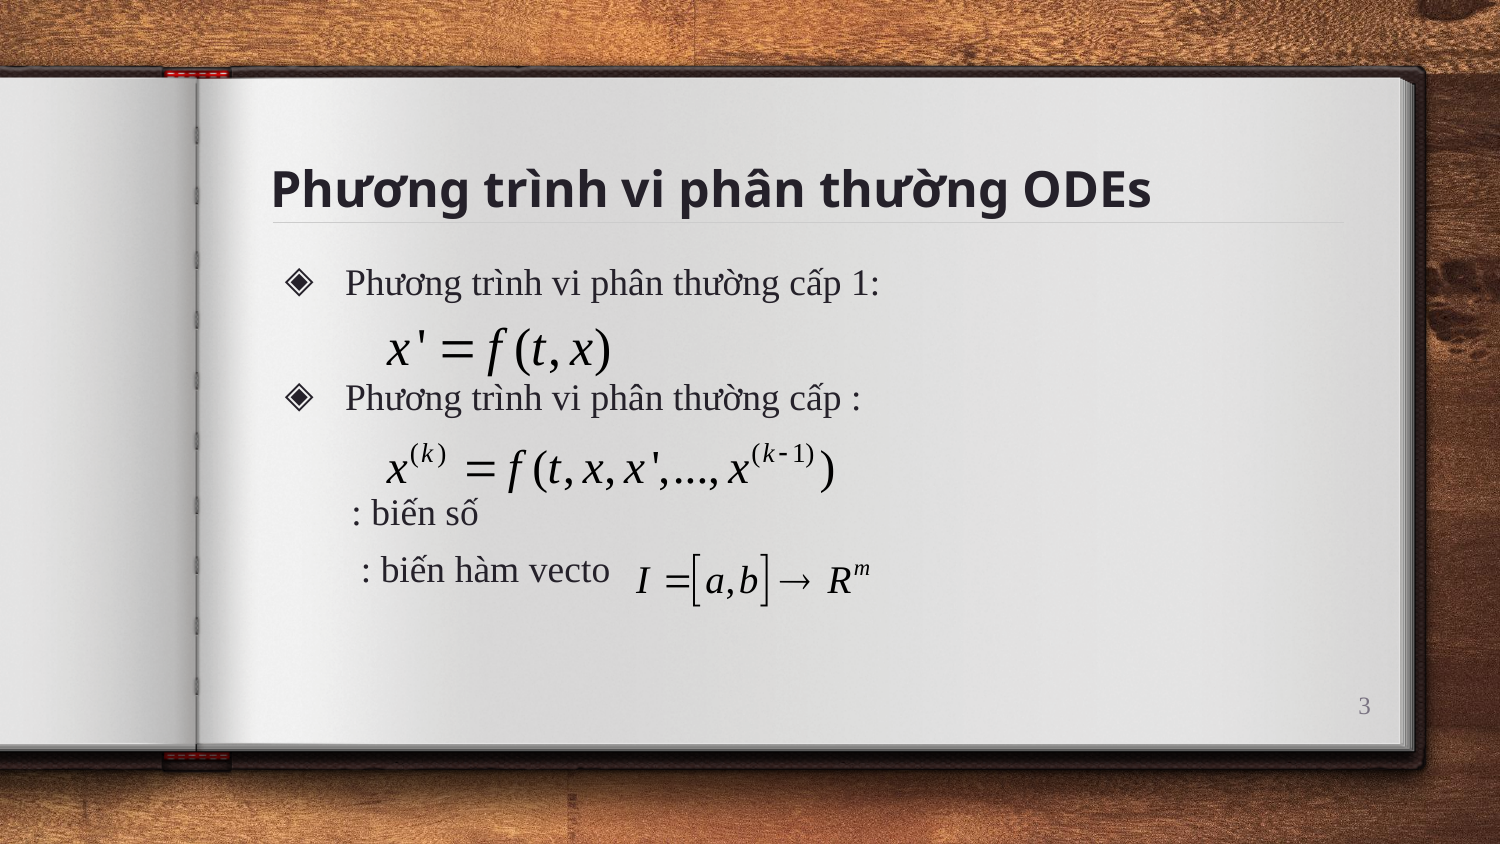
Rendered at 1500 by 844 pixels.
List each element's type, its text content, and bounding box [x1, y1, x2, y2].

slide_number 3 [1295, 672, 1386, 737]
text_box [377, 431, 843, 566]
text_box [628, 550, 877, 617]
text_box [377, 316, 621, 388]
picture [0, 0, 1500, 844]
title Phương trình vi phân thường ODEs [255, 117, 1341, 233]
